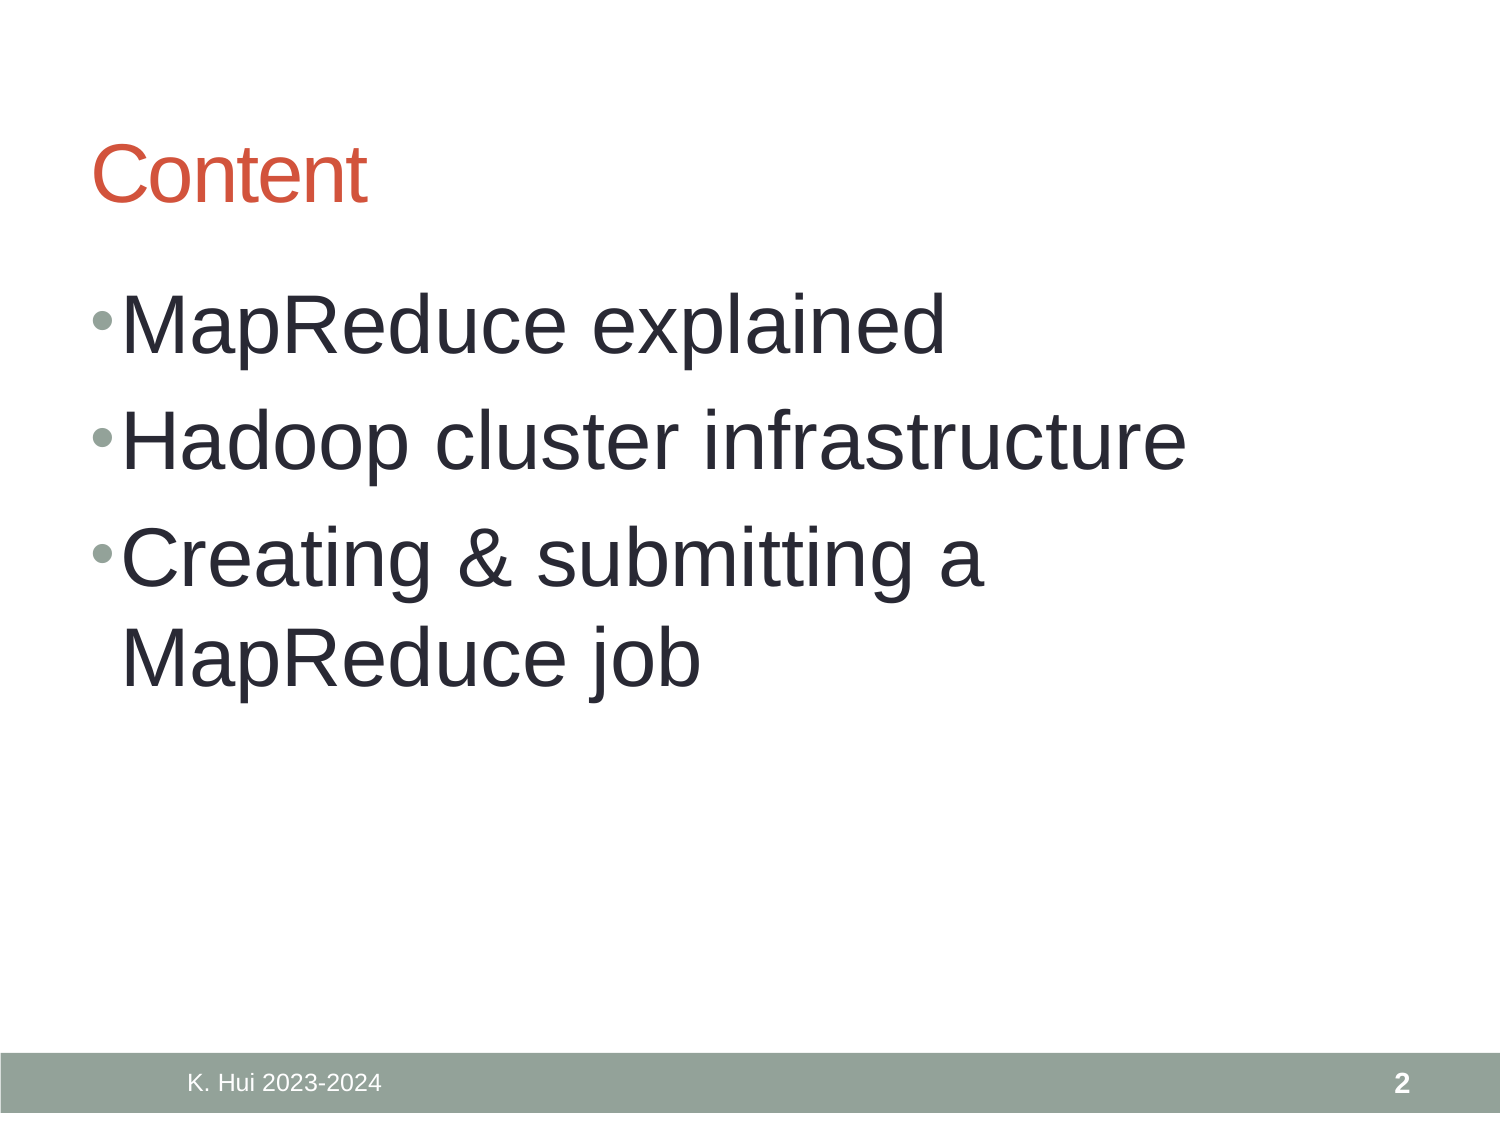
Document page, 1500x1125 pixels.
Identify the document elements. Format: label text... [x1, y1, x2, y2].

slide_number 2 [1250, 1054, 1426, 1109]
list MapReduce explained Hadoop cluster infrastructure Creating & submitting a MapReduce job [75, 262, 1425, 1036]
title Content [75, 87, 1425, 250]
footer K. Hui 2023-2024 [75, 1054, 494, 1109]
